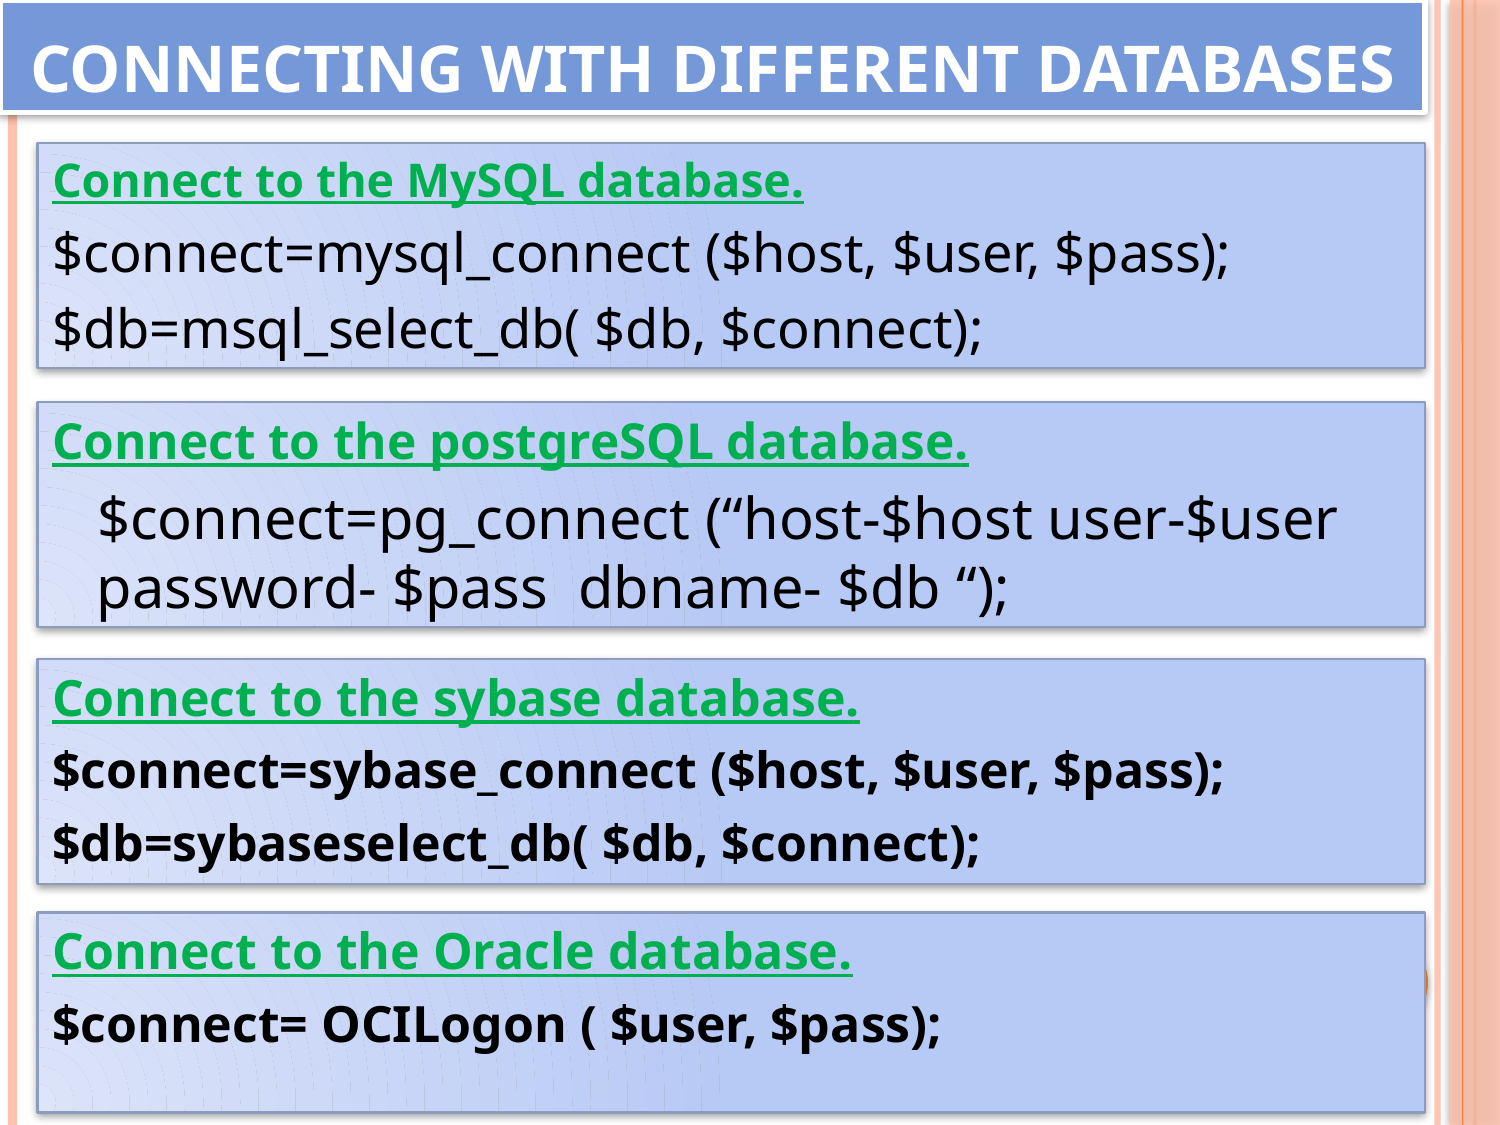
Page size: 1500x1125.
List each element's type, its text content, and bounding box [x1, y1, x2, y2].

text_box Connect to the Oracle database. $connect= OCILogon ( $user, $pass); [36, 911, 1426, 1114]
title Connecting with different databases [0, 0, 1428, 115]
text_box Connect to the postgreSQL database. $connect=pg_connect (“host-$host user-$user password- $pass dbname- $db “); [36, 401, 1426, 628]
text_box Connect to the sybase database. $connect=sybase_connect ($host, $user, $pass); $db=sybaseselect_db( $db, $connect); [36, 658, 1426, 885]
list Connect to the MySQL database. $connect=mysql_connect ($host, $user, $pass); $db=msql_select_db( $db, $connect); [36, 142, 1426, 369]
